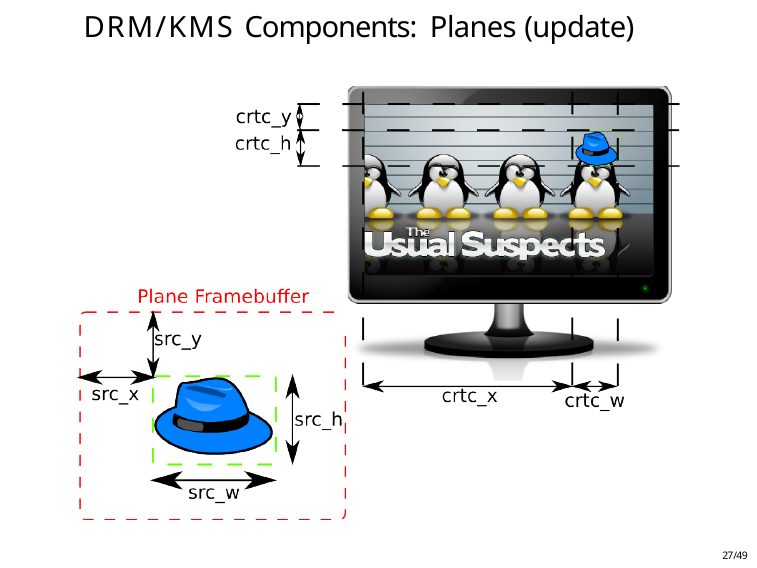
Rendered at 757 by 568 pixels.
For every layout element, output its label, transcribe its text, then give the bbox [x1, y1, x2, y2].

slide_number 27/49 [718, 551, 753, 568]
text_box [76, 86, 680, 520]
title DRM/KMS Components: Planes (update) [57, 8, 699, 104]
